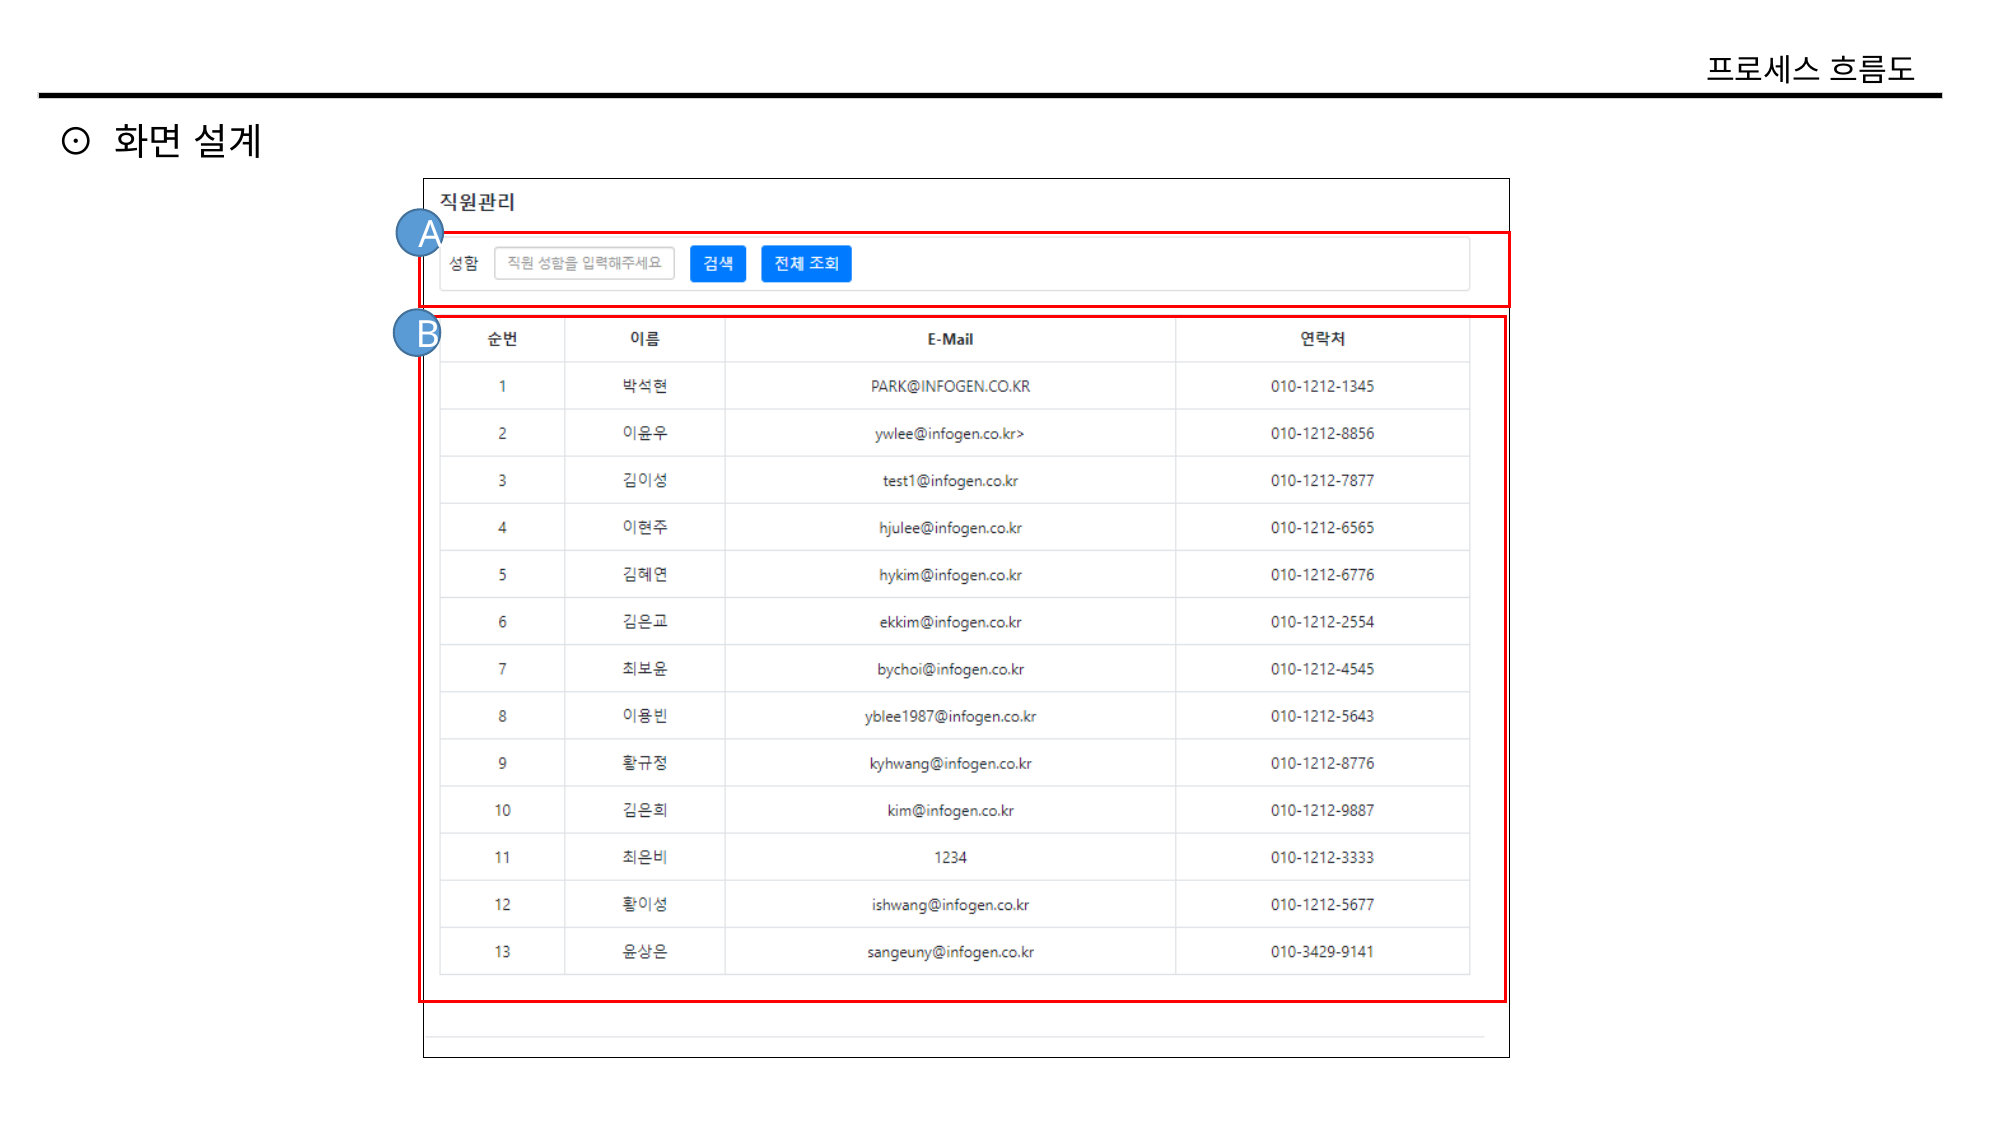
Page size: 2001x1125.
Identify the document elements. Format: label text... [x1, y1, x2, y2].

text_box A [395, 208, 423, 257]
text_box [419, 257, 423, 307]
text_box 프로세스 흐름도 [1690, 42, 1931, 95]
text_box ⊙ 화면 설계 [42, 110, 278, 170]
picture [423, 178, 1510, 1058]
text_box [419, 357, 423, 1002]
text_box [37, 91, 1943, 99]
text_box B [392, 308, 423, 357]
